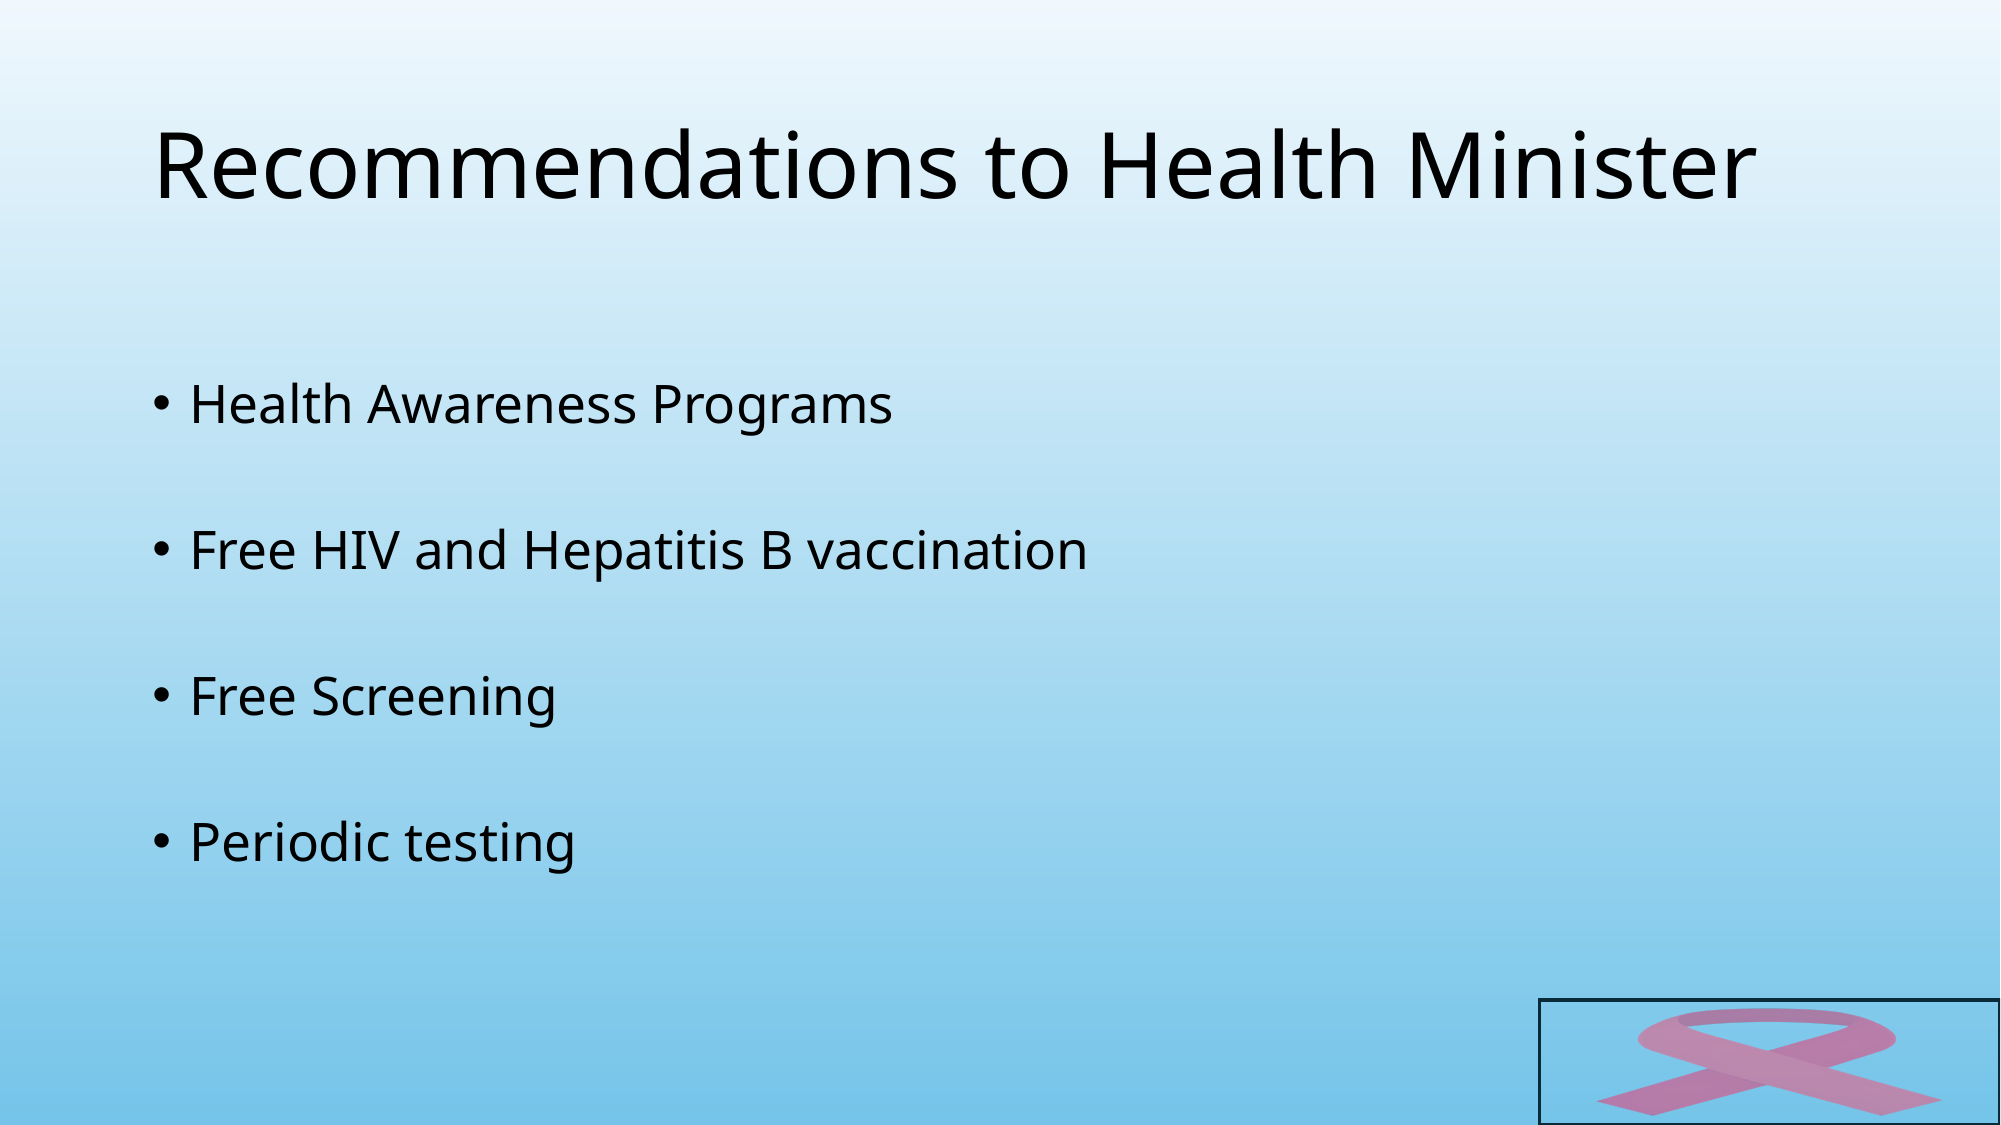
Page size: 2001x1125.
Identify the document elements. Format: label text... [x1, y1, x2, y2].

title Recommendations to Health Minister [137, 59, 1863, 278]
list Health Awareness Programs Free HIV and Hepatitis B vaccination Free Screening Periodic testing [137, 299, 1863, 1014]
